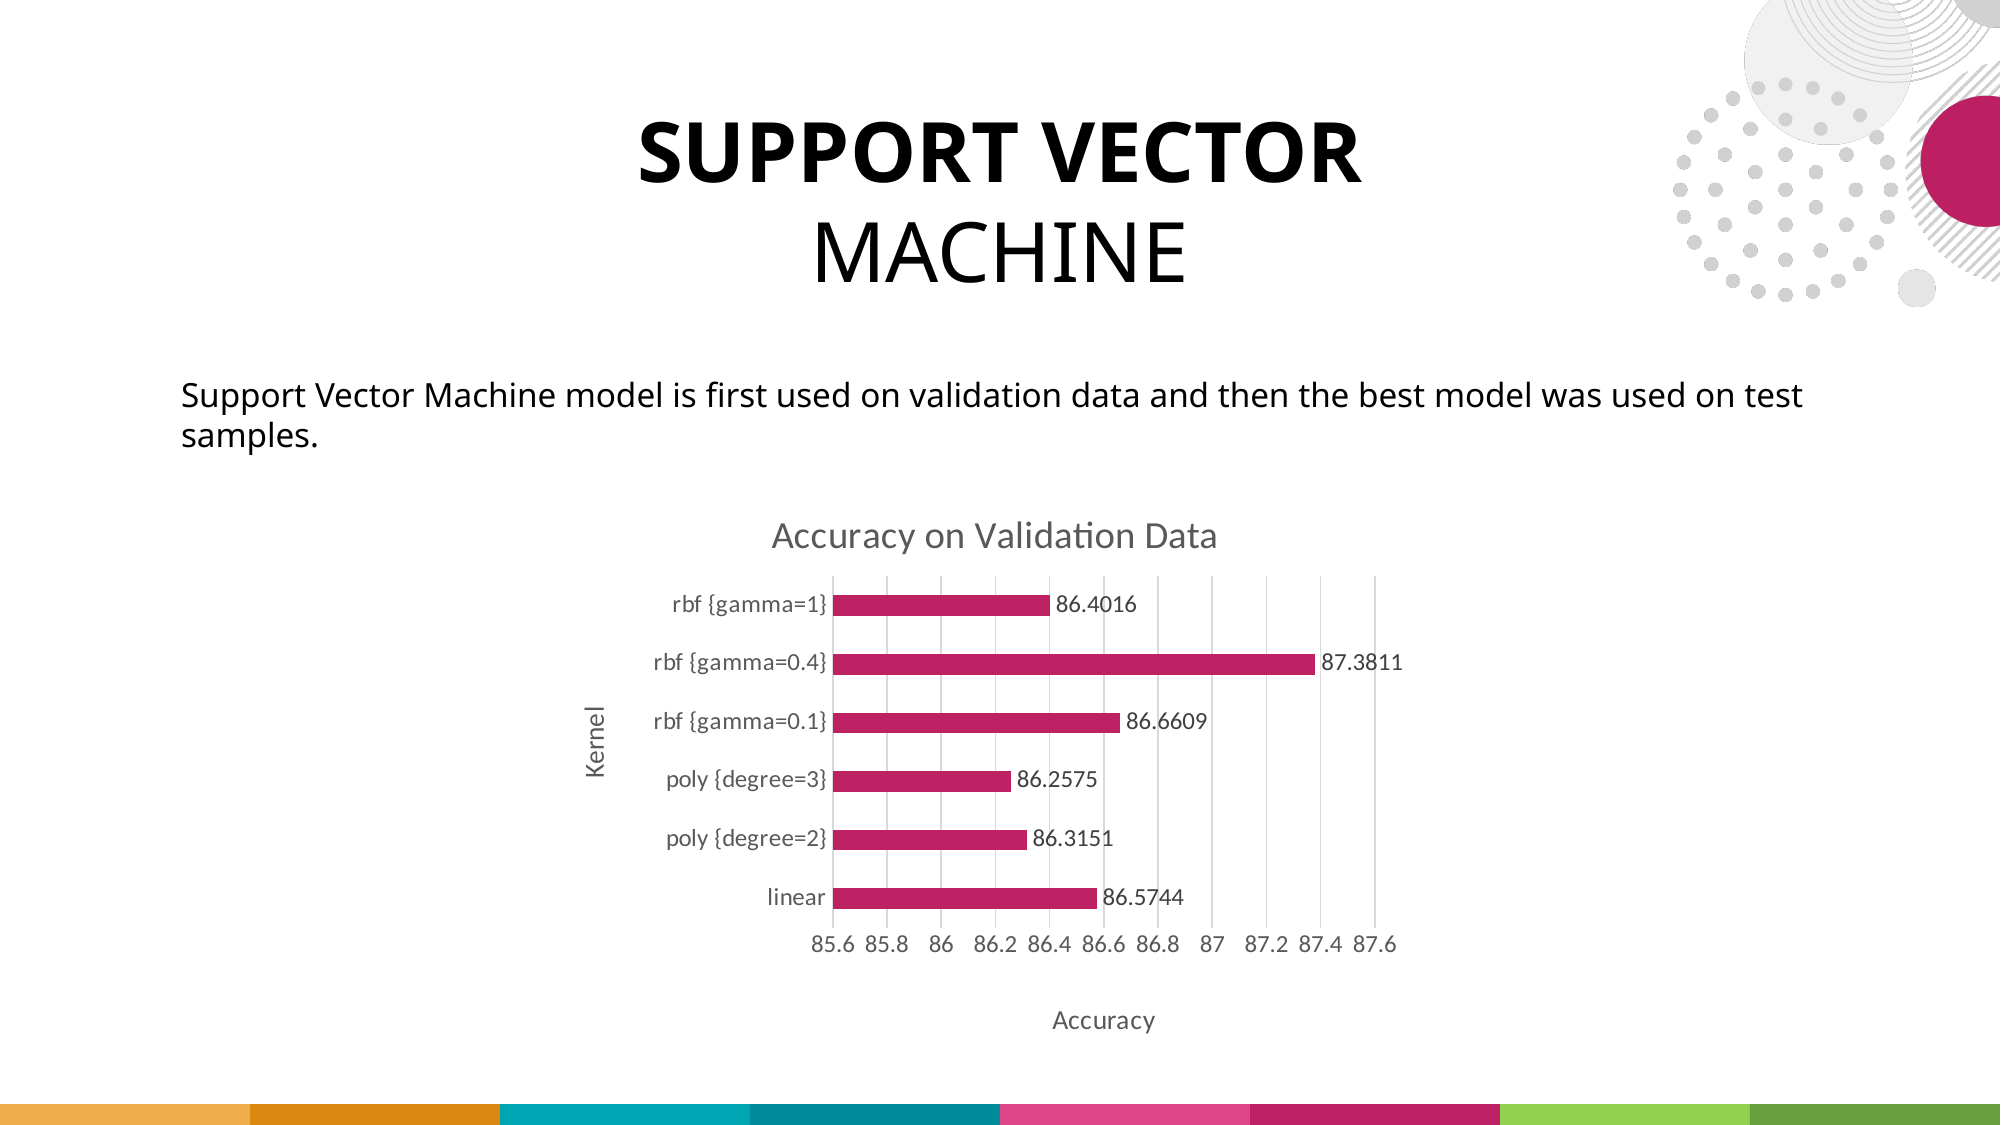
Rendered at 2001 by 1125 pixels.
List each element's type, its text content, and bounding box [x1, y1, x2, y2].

text_box [499, 1103, 749, 1125]
text_box SUPPORT VECTOR MACHINE [622, 91, 1378, 307]
text_box [249, 1103, 499, 1125]
text_box [749, 1103, 999, 1125]
text_box [1249, 1103, 1499, 1125]
text_box [1499, 1103, 1749, 1125]
picture [1602, 0, 2000, 383]
text_box [999, 1103, 1249, 1125]
text_box [1749, 1103, 2000, 1125]
text_box Support Vector Machine model is first used on validation data and then the best model was used on test samples. [166, 367, 1875, 462]
chart [573, 488, 1468, 1046]
text_box [0, 1103, 249, 1125]
